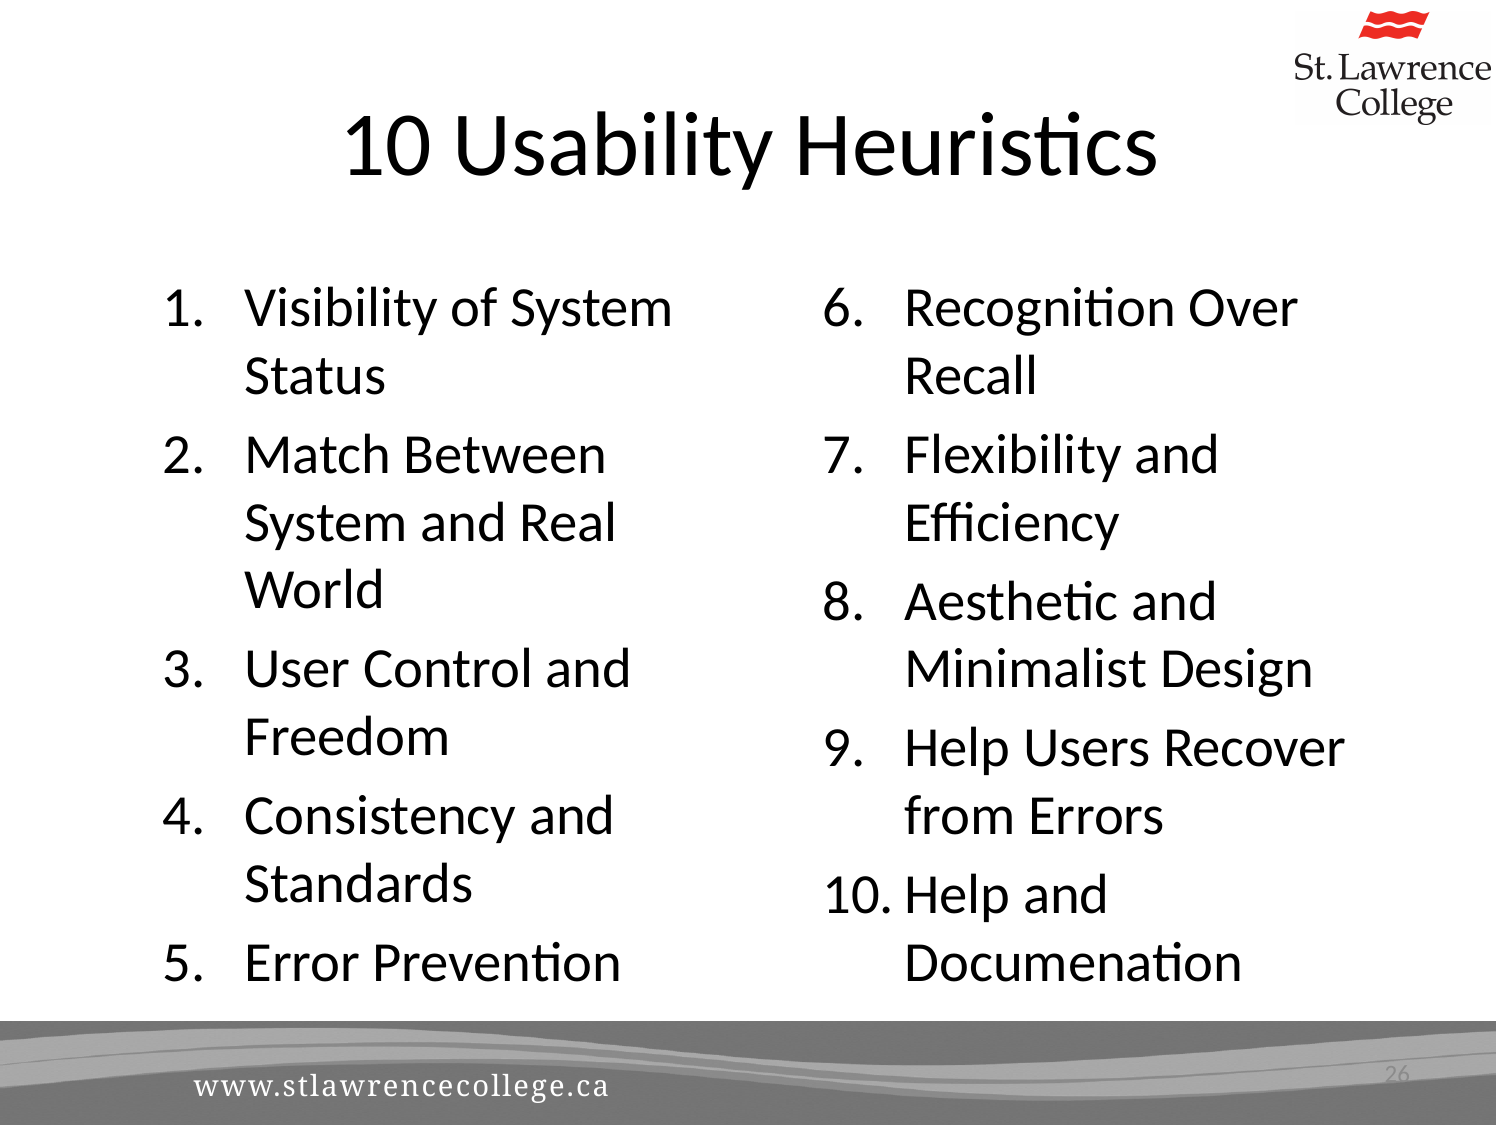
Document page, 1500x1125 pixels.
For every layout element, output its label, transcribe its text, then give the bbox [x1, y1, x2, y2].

slide_number 26 [1074, 1042, 1425, 1103]
list Visibility of System Status Match Between System and Real World User Control and Freedom Consistency and Standards Error Prevention Recognition Over Recall Flexibility and Efficiency Aesthetic and Minimalist Design Help Users Recover from Errors Help and Documenation [75, 262, 1425, 1005]
picture [1295, 11, 1491, 125]
title 10 Usability Heuristics [75, 45, 1425, 233]
picture [0, 1021, 1496, 1125]
